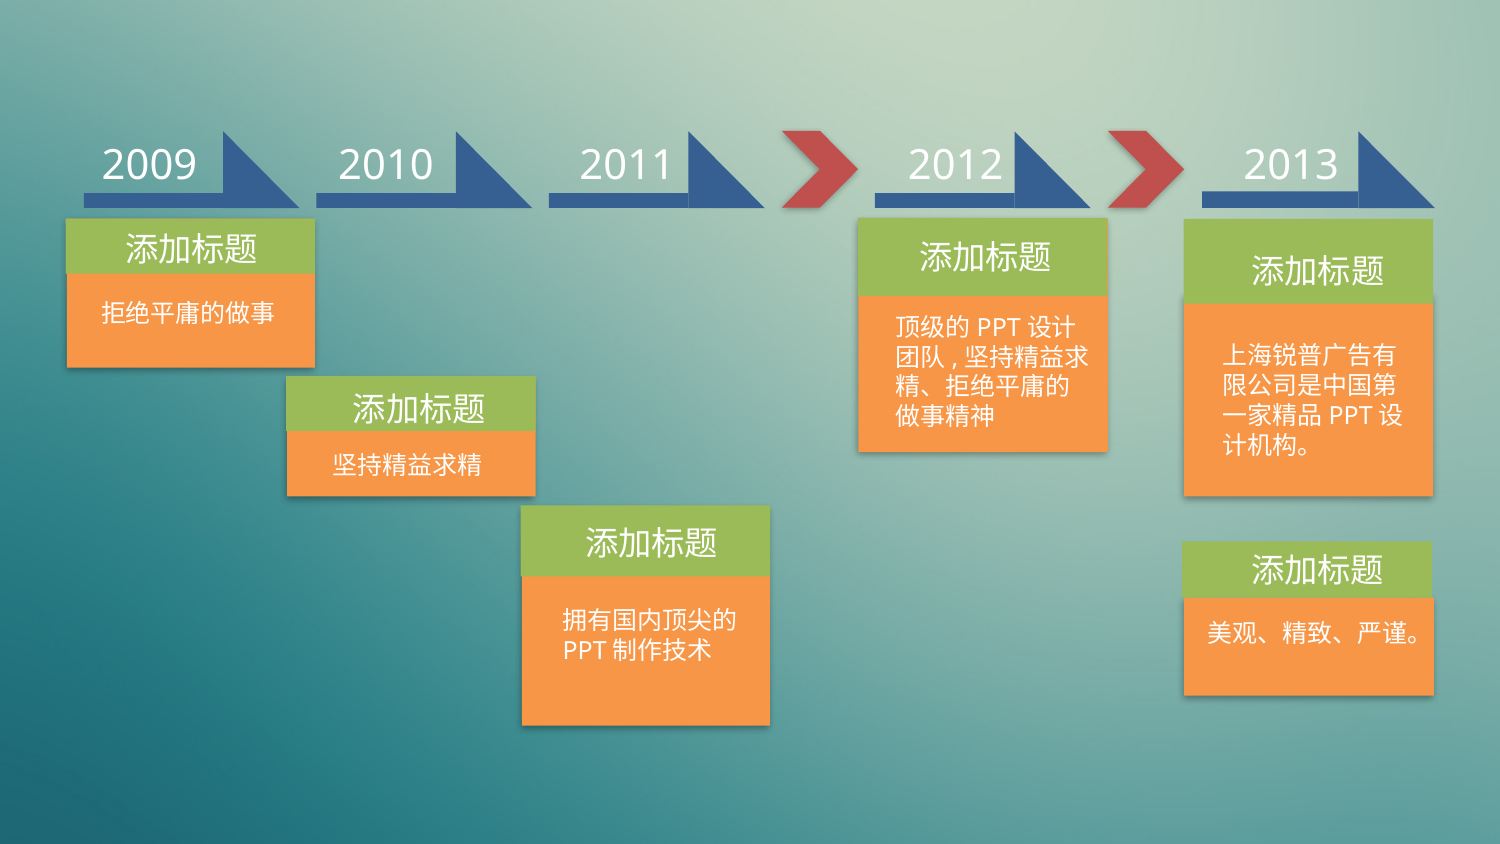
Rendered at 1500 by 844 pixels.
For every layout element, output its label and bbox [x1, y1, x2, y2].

text_box [1107, 130, 1185, 209]
text_box [300, 122, 533, 209]
picture [0, 0, 1500, 844]
text_box [857, 217, 1109, 453]
text_box [1182, 541, 1435, 697]
text_box [1201, 122, 1436, 209]
text_box [541, 122, 766, 209]
text_box [781, 130, 859, 209]
text_box [1183, 218, 1434, 497]
text_box [65, 218, 316, 368]
text_box [285, 375, 536, 497]
text_box [870, 122, 1092, 209]
text_box [520, 505, 797, 726]
text_box [63, 122, 300, 209]
